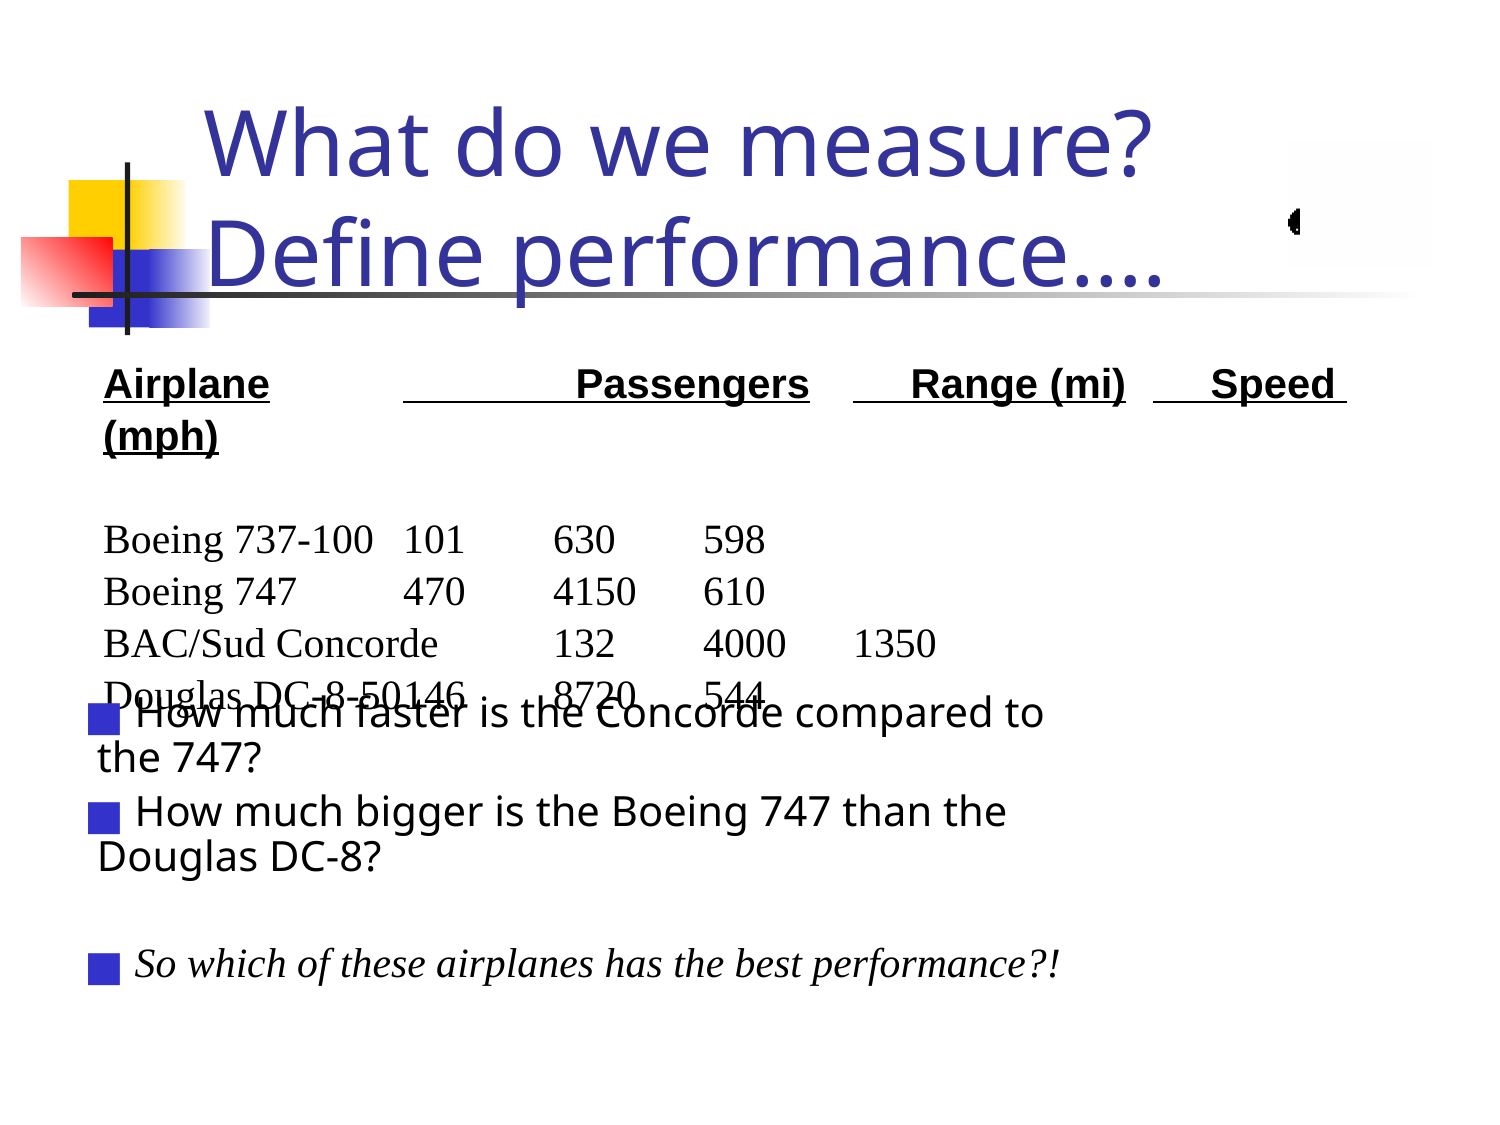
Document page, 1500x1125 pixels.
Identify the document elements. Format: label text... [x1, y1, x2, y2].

list How much faster is the Concorde compared to the 747? How much bigger is the Boeing 747 than the Douglas DC-8? So which of these airplanes has the best performance?! [75, 687, 1124, 796]
text_box Airplane Passengers Range (mi) Speed (mph) Boeing 737-100 101 630 598 Boeing 747 470 4150 610 BAC/Sud Concorde 132 4000 1350 Douglas DC-8-50 146 8720 544 [99, 349, 1467, 673]
title What do we measure? Define performance…. [188, 101, 1468, 289]
picture [1287, 140, 1433, 269]
